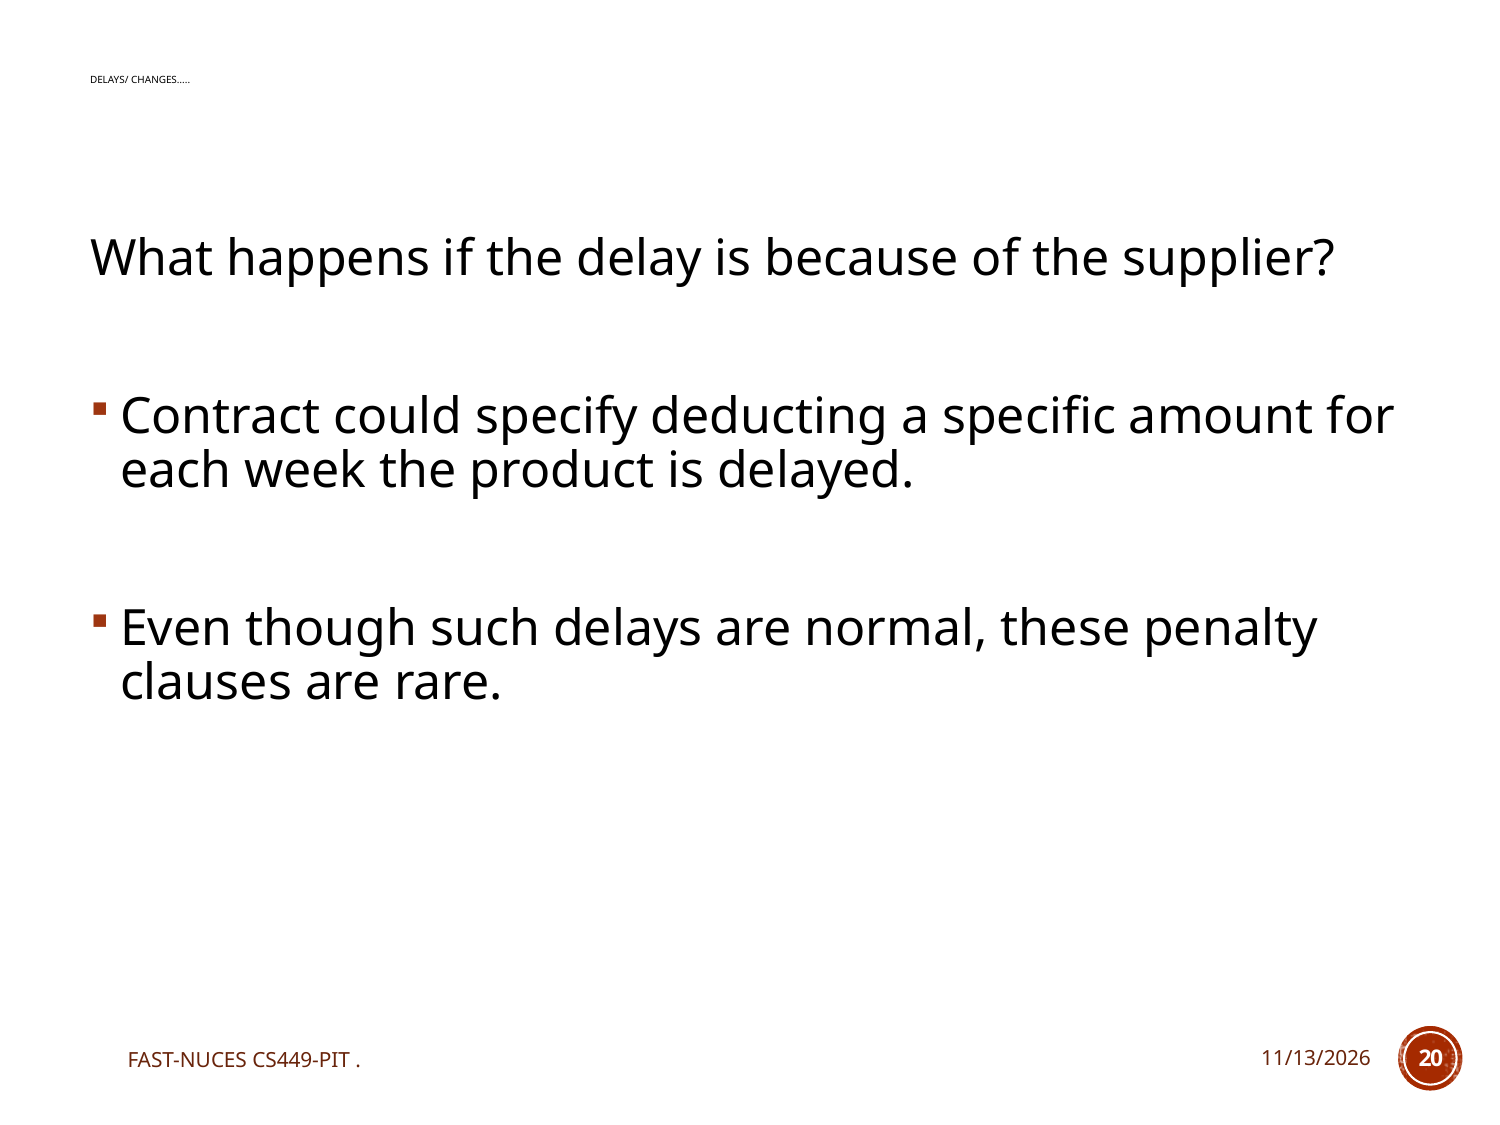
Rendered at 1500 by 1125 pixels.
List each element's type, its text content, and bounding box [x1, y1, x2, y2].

slide_number 20 [1391, 1028, 1471, 1089]
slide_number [982, 1028, 1386, 1089]
footer FAST-NUCES CS449-PIT . [112, 1028, 891, 1089]
title Delays/ changes….. [75, 3, 1425, 109]
list What happens if the delay is because of the supplier? Contract could specify deducting a specific amount for each week the product is delayed. Even though such delays are normal, these penalty clauses are rare. [75, 224, 1425, 1013]
